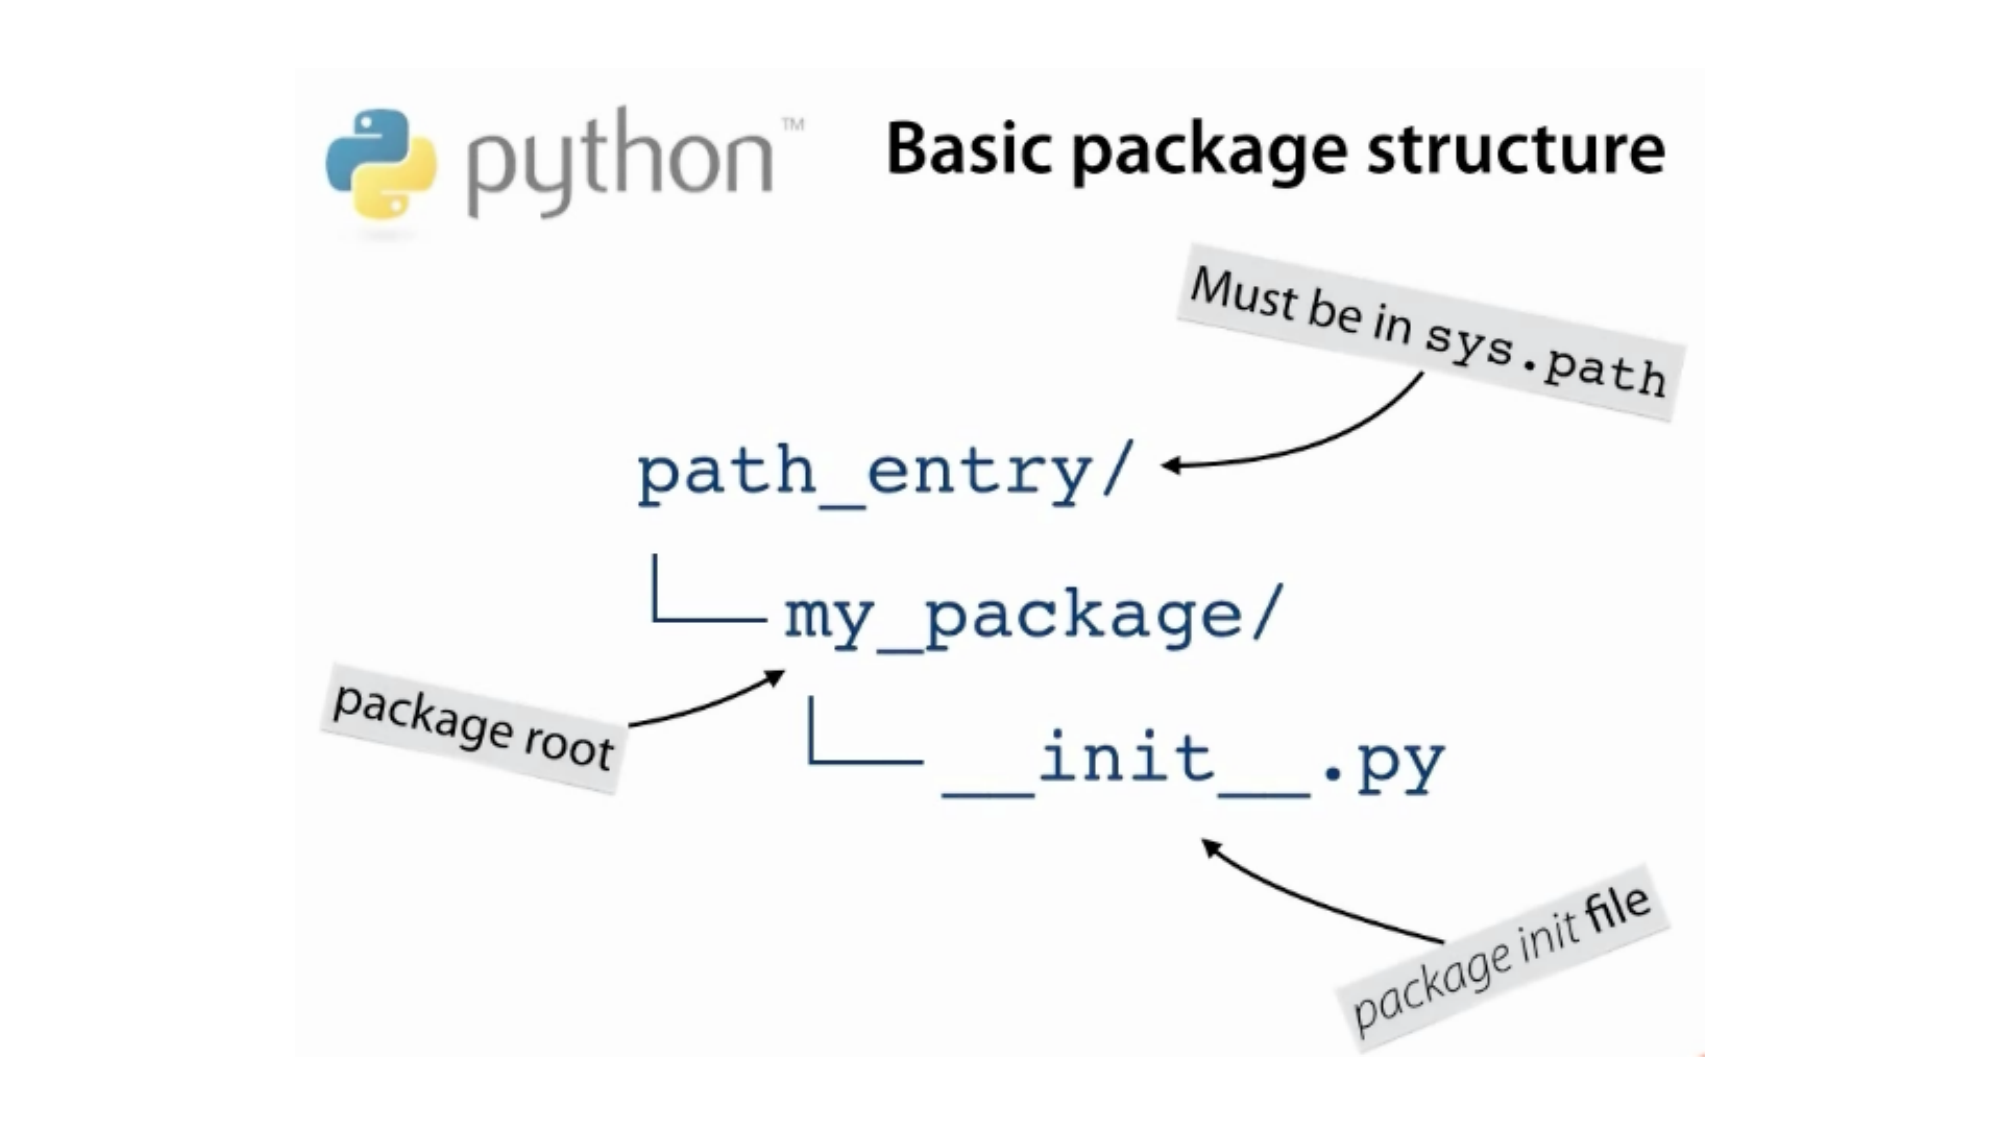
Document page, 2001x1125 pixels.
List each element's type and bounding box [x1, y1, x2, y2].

picture [295, 68, 1705, 1057]
